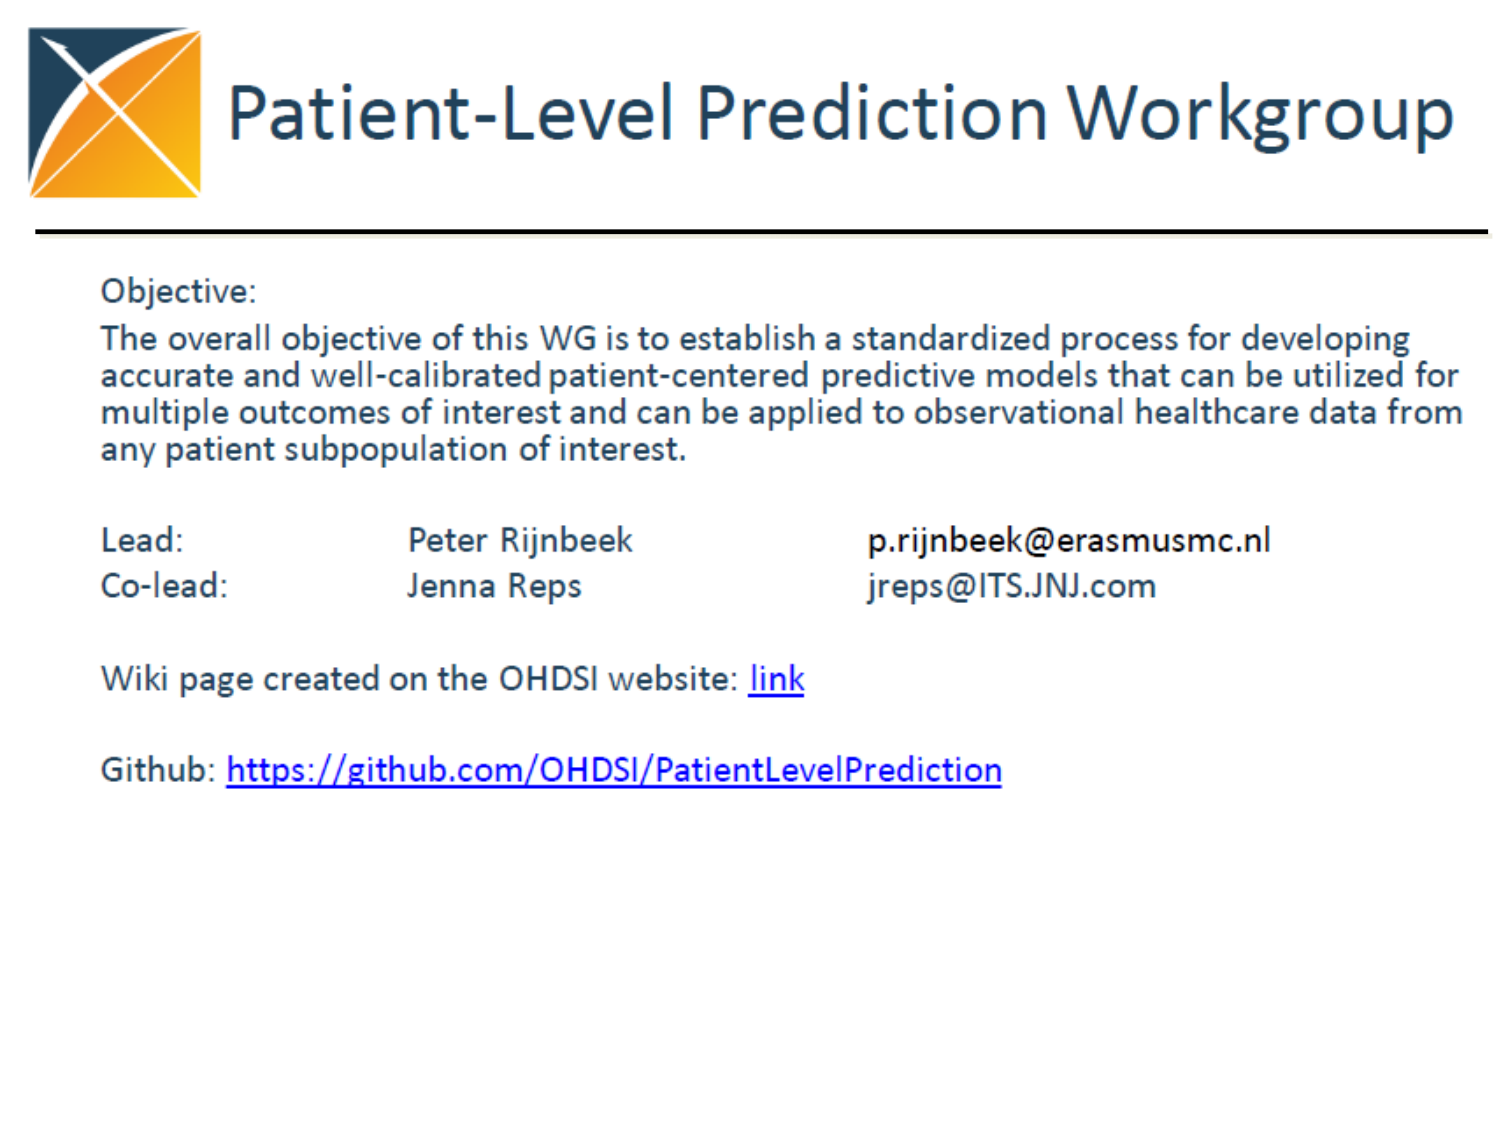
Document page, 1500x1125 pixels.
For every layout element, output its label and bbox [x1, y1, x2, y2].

picture [18, 18, 1489, 846]
